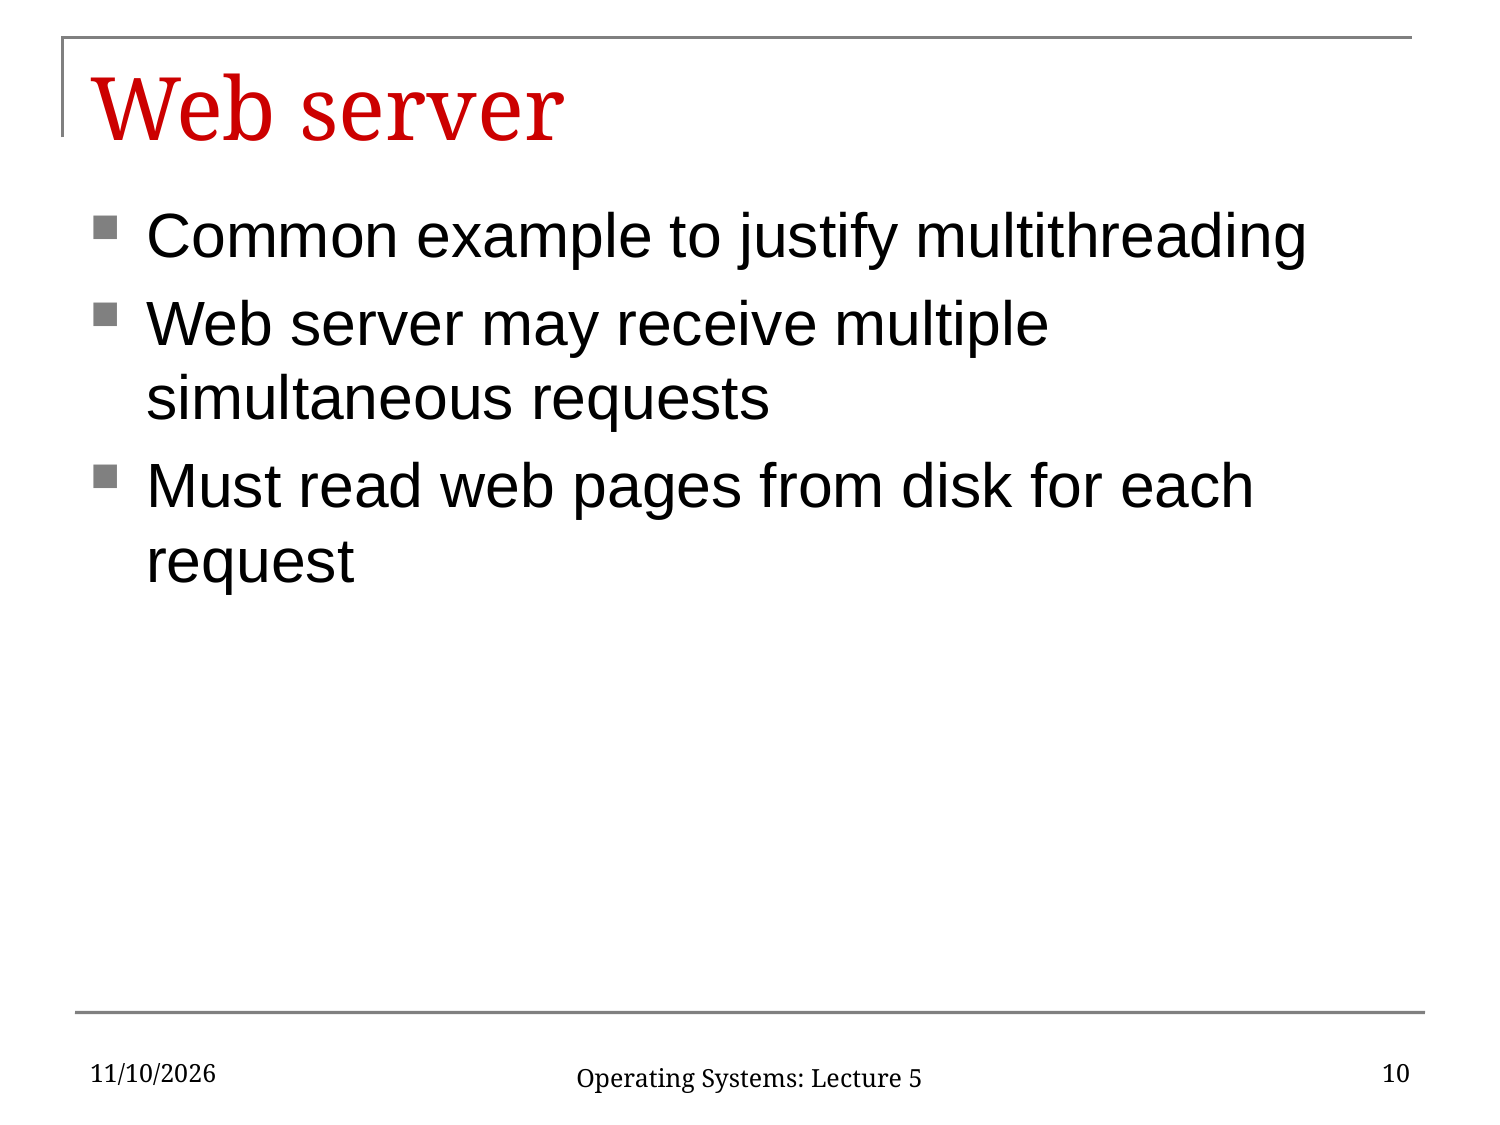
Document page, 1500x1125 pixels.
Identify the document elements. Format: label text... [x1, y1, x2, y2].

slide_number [74, 1023, 426, 1100]
footer Operating Systems: Lecture 5 [512, 1024, 988, 1101]
list Common example to justify multithreading Web server may receive multiple simultaneous requests Must read web pages from disk for each request [75, 187, 1425, 1006]
title Web server [75, 45, 1425, 163]
slide_number 10 [1074, 1023, 1426, 1100]
